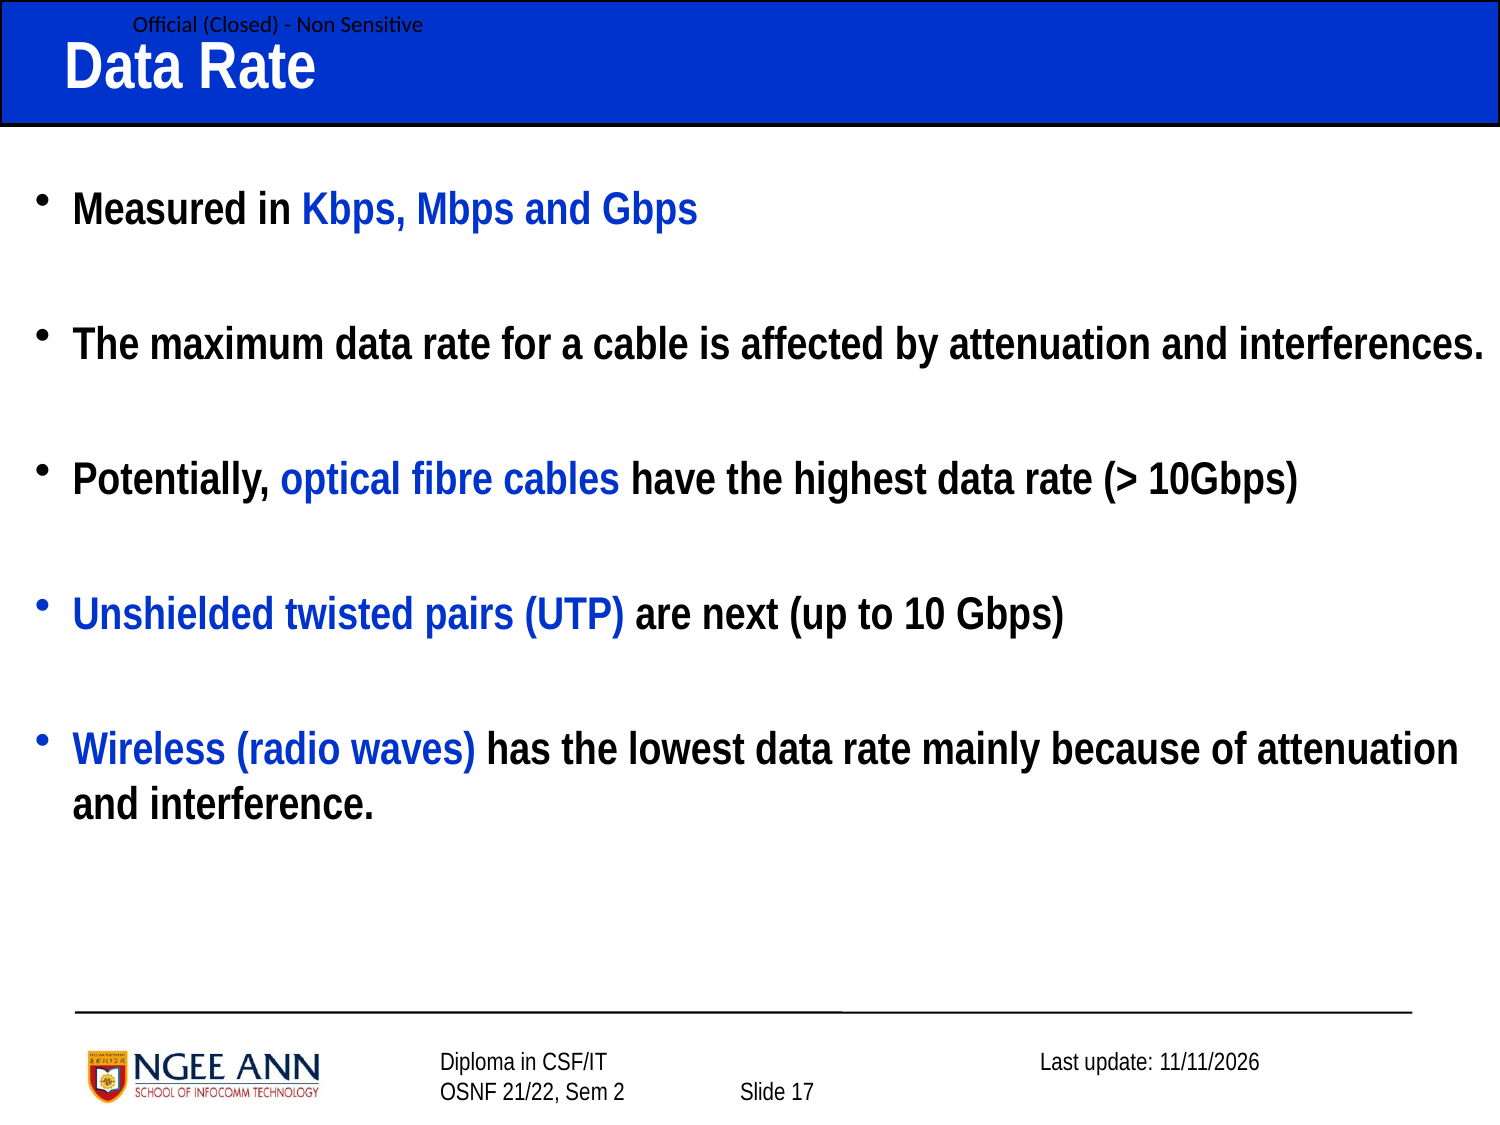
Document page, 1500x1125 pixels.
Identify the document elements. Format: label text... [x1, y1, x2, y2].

text_box Measured in Kbps, Mbps and Gbps The maximum data rate for a cable is affected by attenuation and interferences. Potentially, optical fibre cables have the highest data rate (> 10Gbps) Unshielded twisted pairs (UTP) are next (up to 10 Gbps) Wireless (radio waves) has the lowest data rate mainly because of attenuation and interference. [20, 171, 1500, 836]
picture [62, 1028, 344, 1125]
text_box Data Rate [50, 14, 771, 110]
